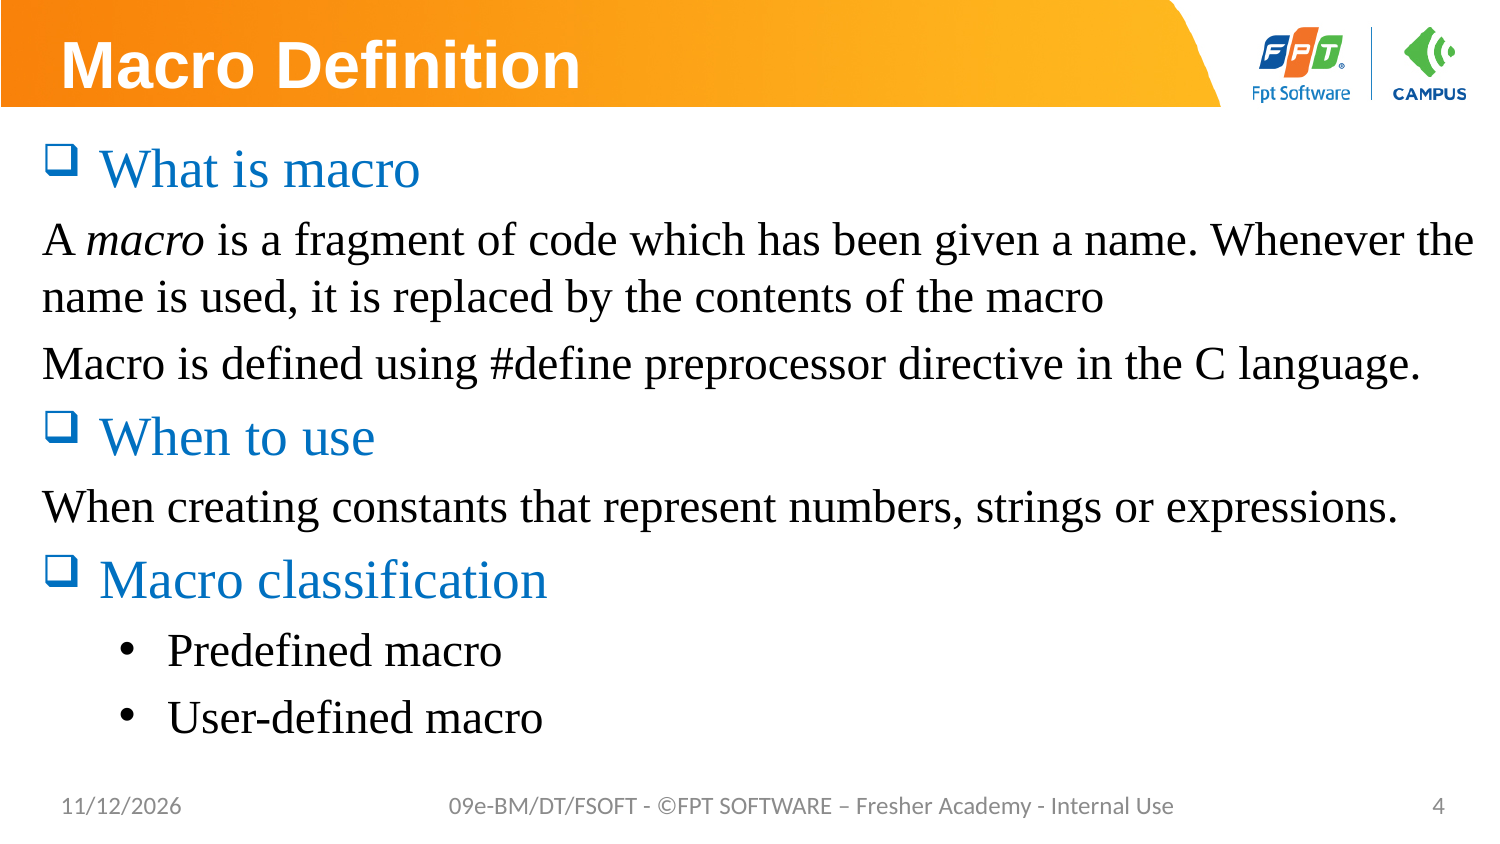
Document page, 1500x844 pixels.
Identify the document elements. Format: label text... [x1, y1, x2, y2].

slide_number 4 [1350, 782, 1461, 827]
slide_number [45, 782, 270, 827]
footer 09e-BM/DT/FSOFT - ©FPT SOFTWARE – Fresher Academy - Internal Use [289, 782, 1335, 827]
title Macro Definition [45, 0, 1262, 125]
list What is macro A macro is a fragment of code which has been given a name. Whenever the name is used, it is replaced by the contents of the macro Macro is defined using #define preprocessor directive in the C language. When to use When creating constants that represent numbers, strings or expressions. Macro classification Predefined macro User-defined macro [26, 125, 1500, 758]
picture [1, 0, 1499, 844]
picture [1262, 0, 1499, 125]
